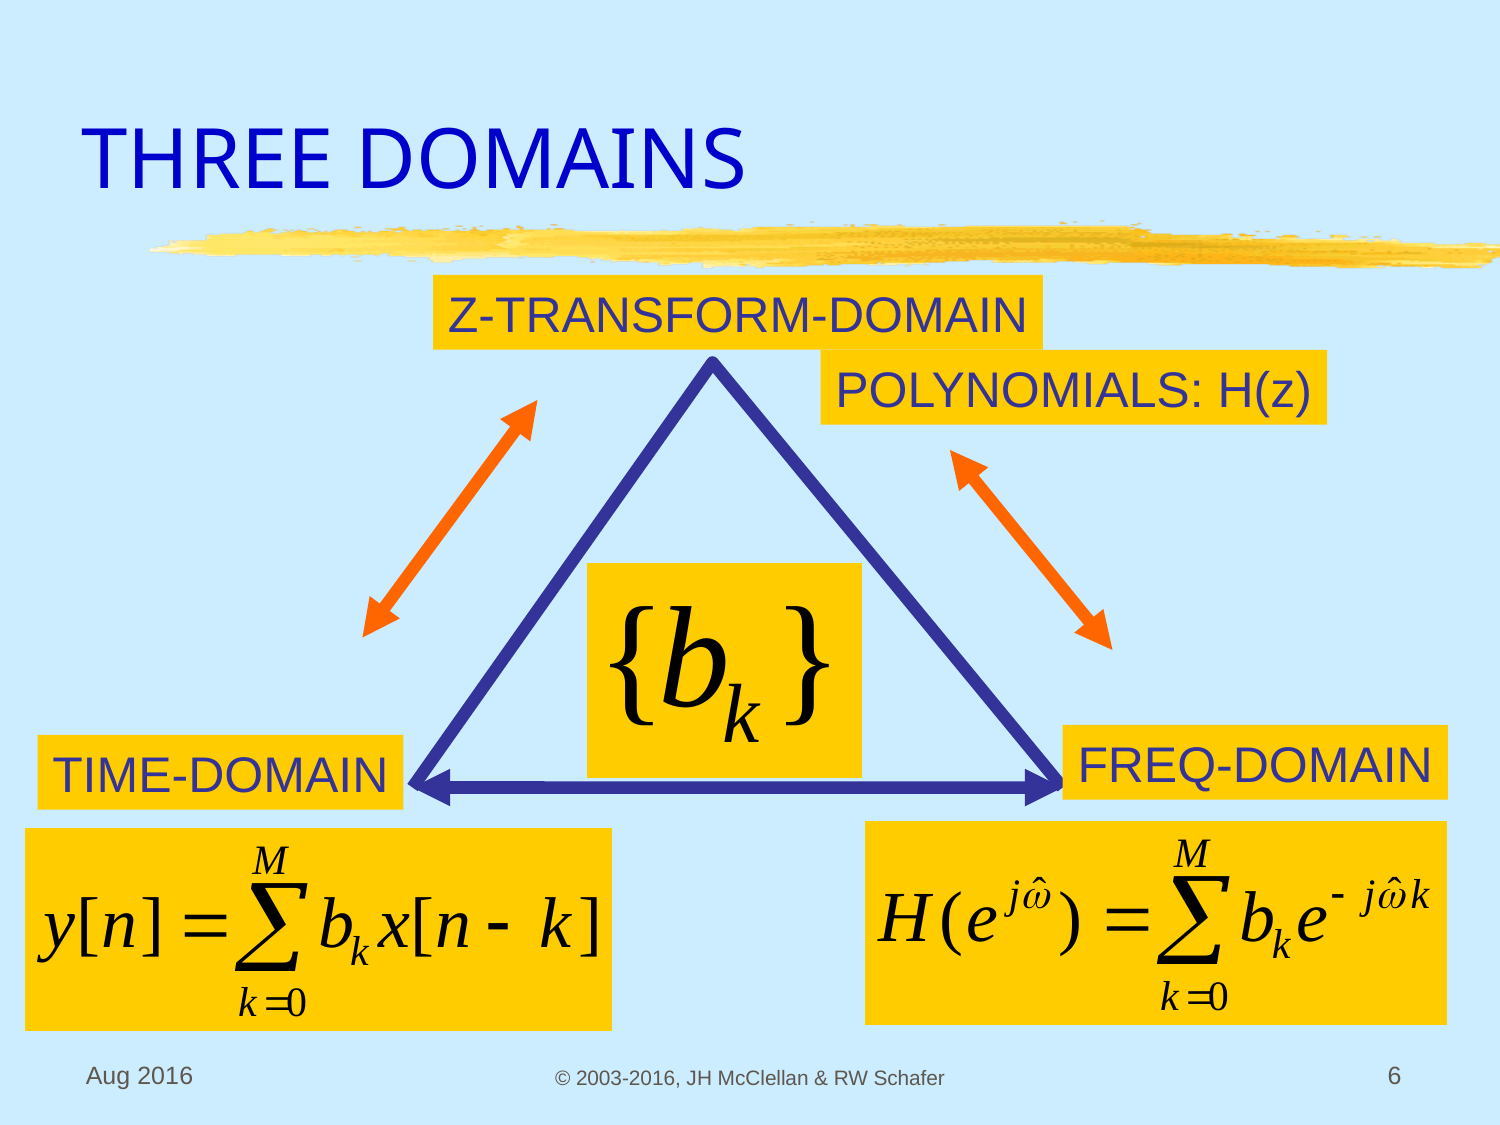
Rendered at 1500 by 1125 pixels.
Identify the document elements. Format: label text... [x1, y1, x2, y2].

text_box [24, 734, 613, 1032]
picture [150, 215, 1500, 279]
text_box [362, 399, 1113, 651]
title THREE DOMAINS [66, 24, 1401, 213]
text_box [412, 274, 1324, 723]
footer © 2003-2016, JH McClellan & RW Schafer [512, 1021, 988, 1098]
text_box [865, 724, 1449, 1026]
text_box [412, 562, 1063, 788]
slide_number 6 [1103, 1035, 1417, 1098]
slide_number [70, 1040, 384, 1098]
